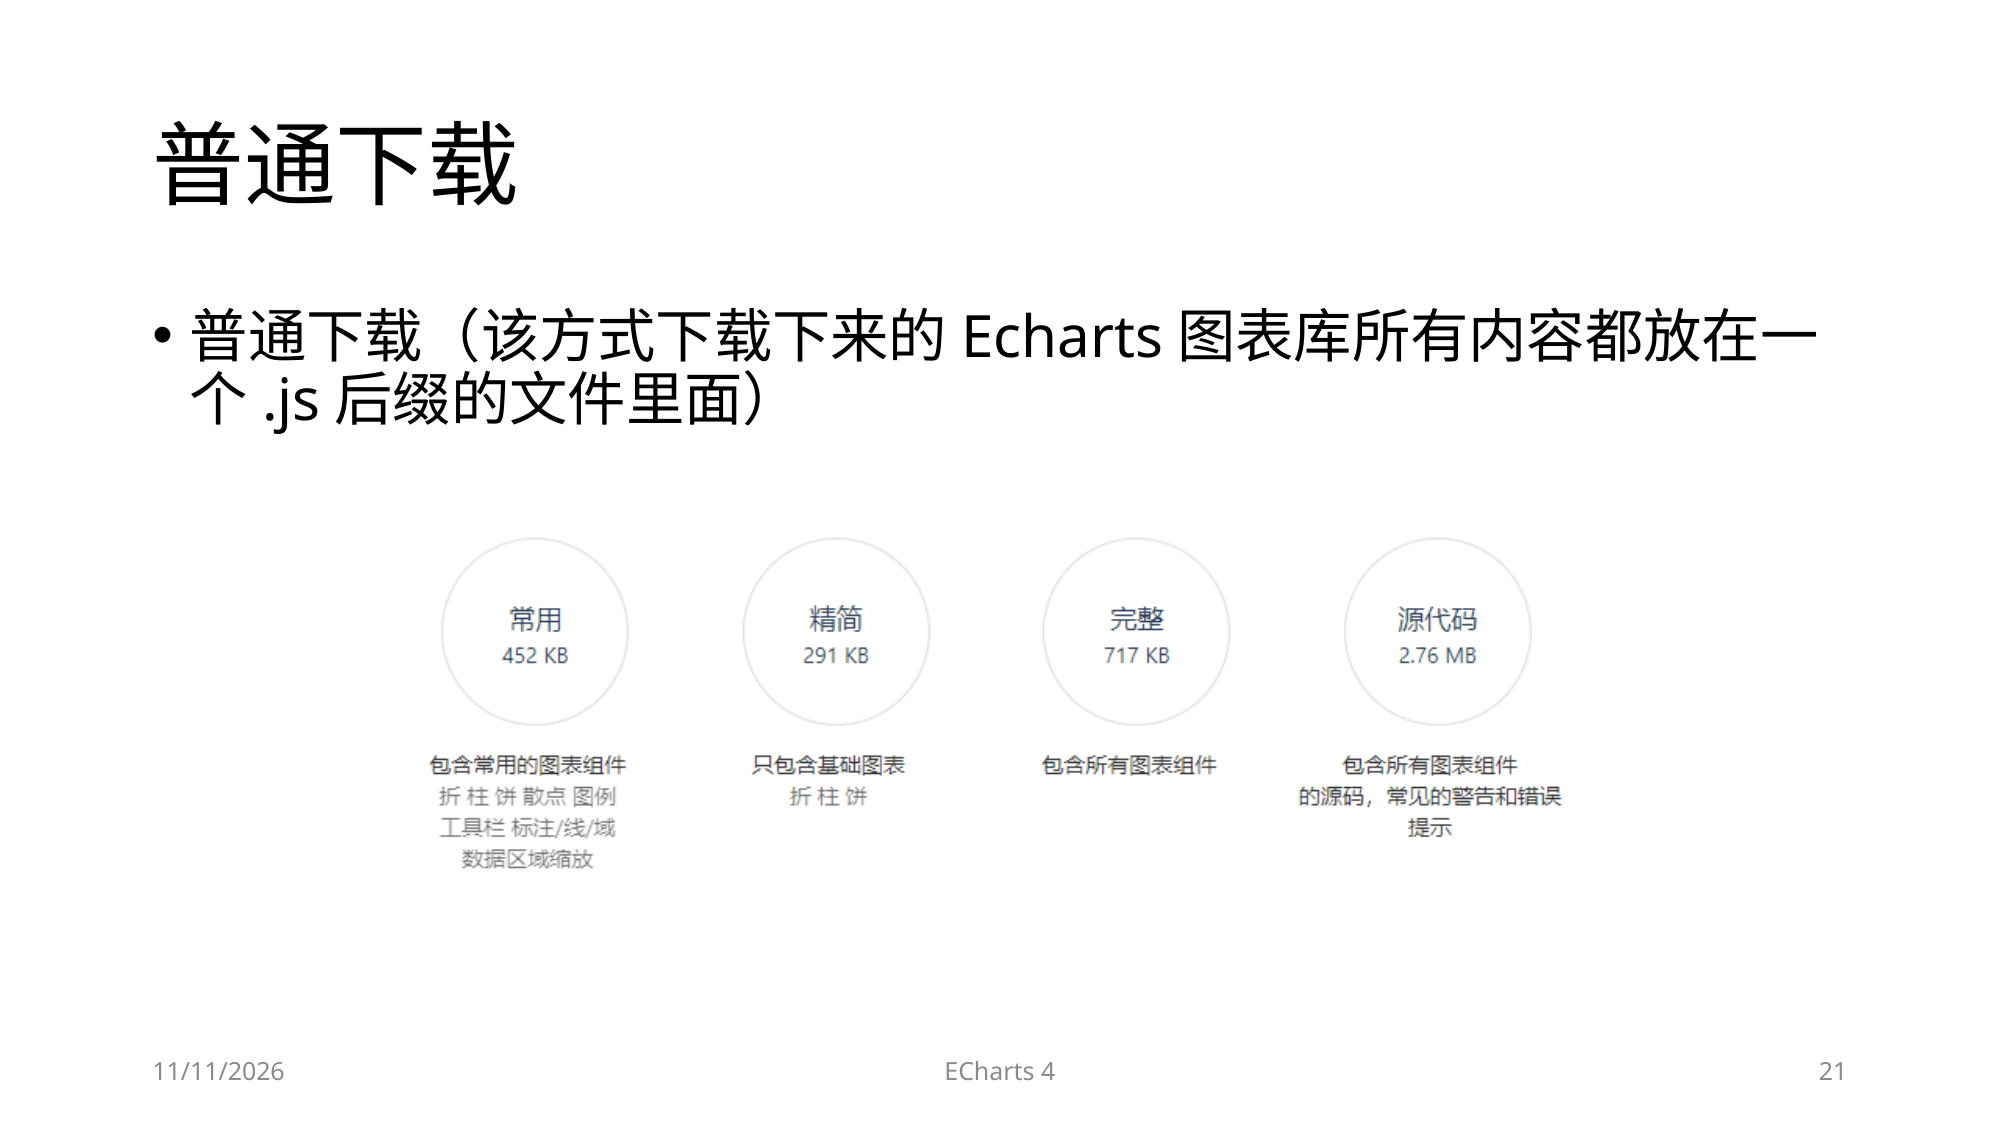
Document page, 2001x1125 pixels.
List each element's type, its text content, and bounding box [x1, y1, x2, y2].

list 普通下载（该方式下载下来的Echarts图表库所有内容都放在一个.js后缀的文件里面） [137, 299, 1863, 1014]
title 普通下载 [137, 59, 1863, 278]
footer ECharts 4 [662, 1042, 1338, 1103]
slide_number 21 [1412, 1042, 1863, 1103]
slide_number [137, 1042, 588, 1103]
picture [353, 488, 1646, 942]
